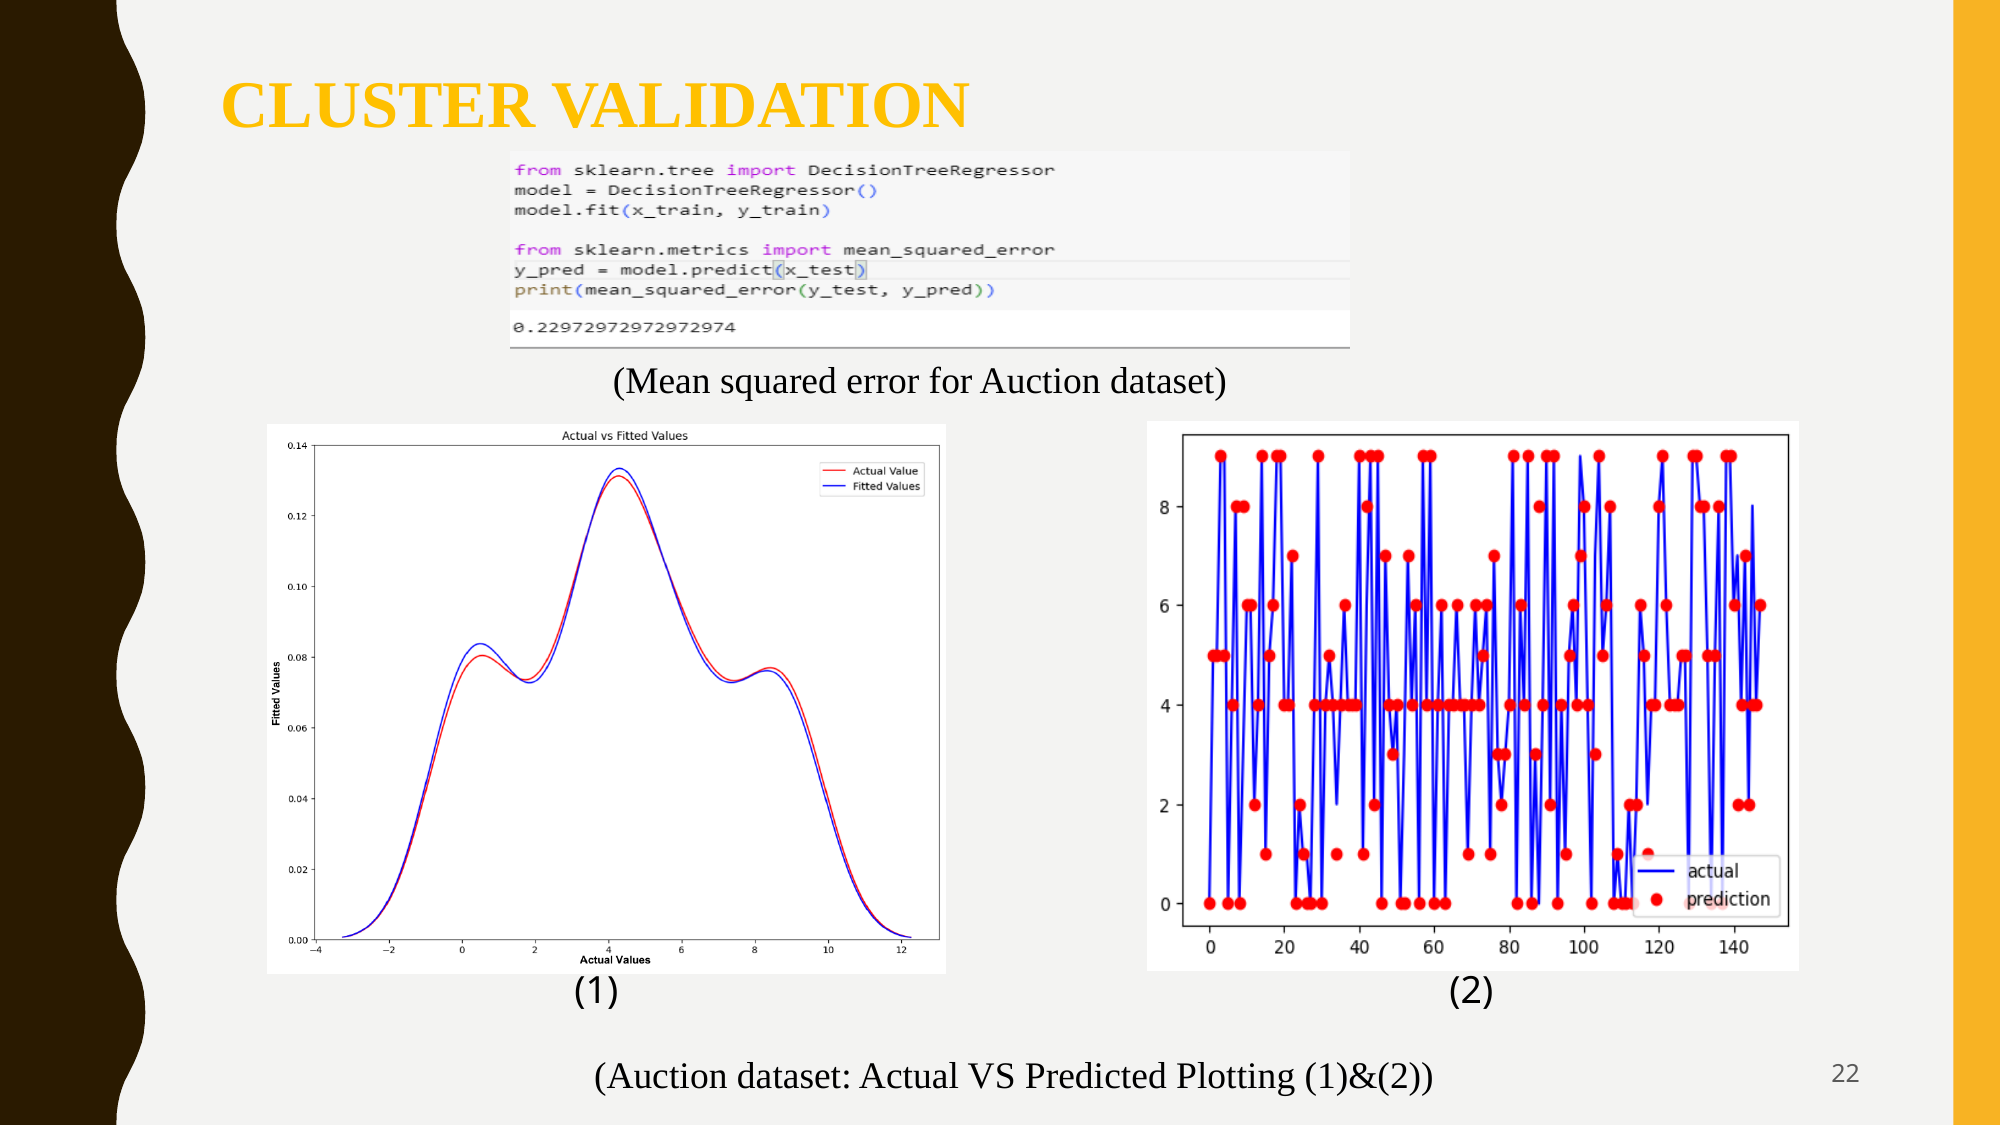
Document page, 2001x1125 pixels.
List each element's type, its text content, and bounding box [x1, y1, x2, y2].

slide_number ‹#› [1412, 1045, 1875, 1103]
text_box (1) [559, 982, 637, 1019]
text_box (Mean squared error for Auction dataset) [597, 358, 1244, 409]
picture [266, 423, 946, 974]
picture [510, 151, 1351, 349]
picture [1147, 421, 1799, 972]
text_box (2) [1434, 979, 1512, 1019]
text_box (Auction dataset: Actual VS Predicted Plotting (1)&(2)) [579, 1043, 1565, 1104]
title CLUSTER VALIDATION [205, 62, 1875, 128]
